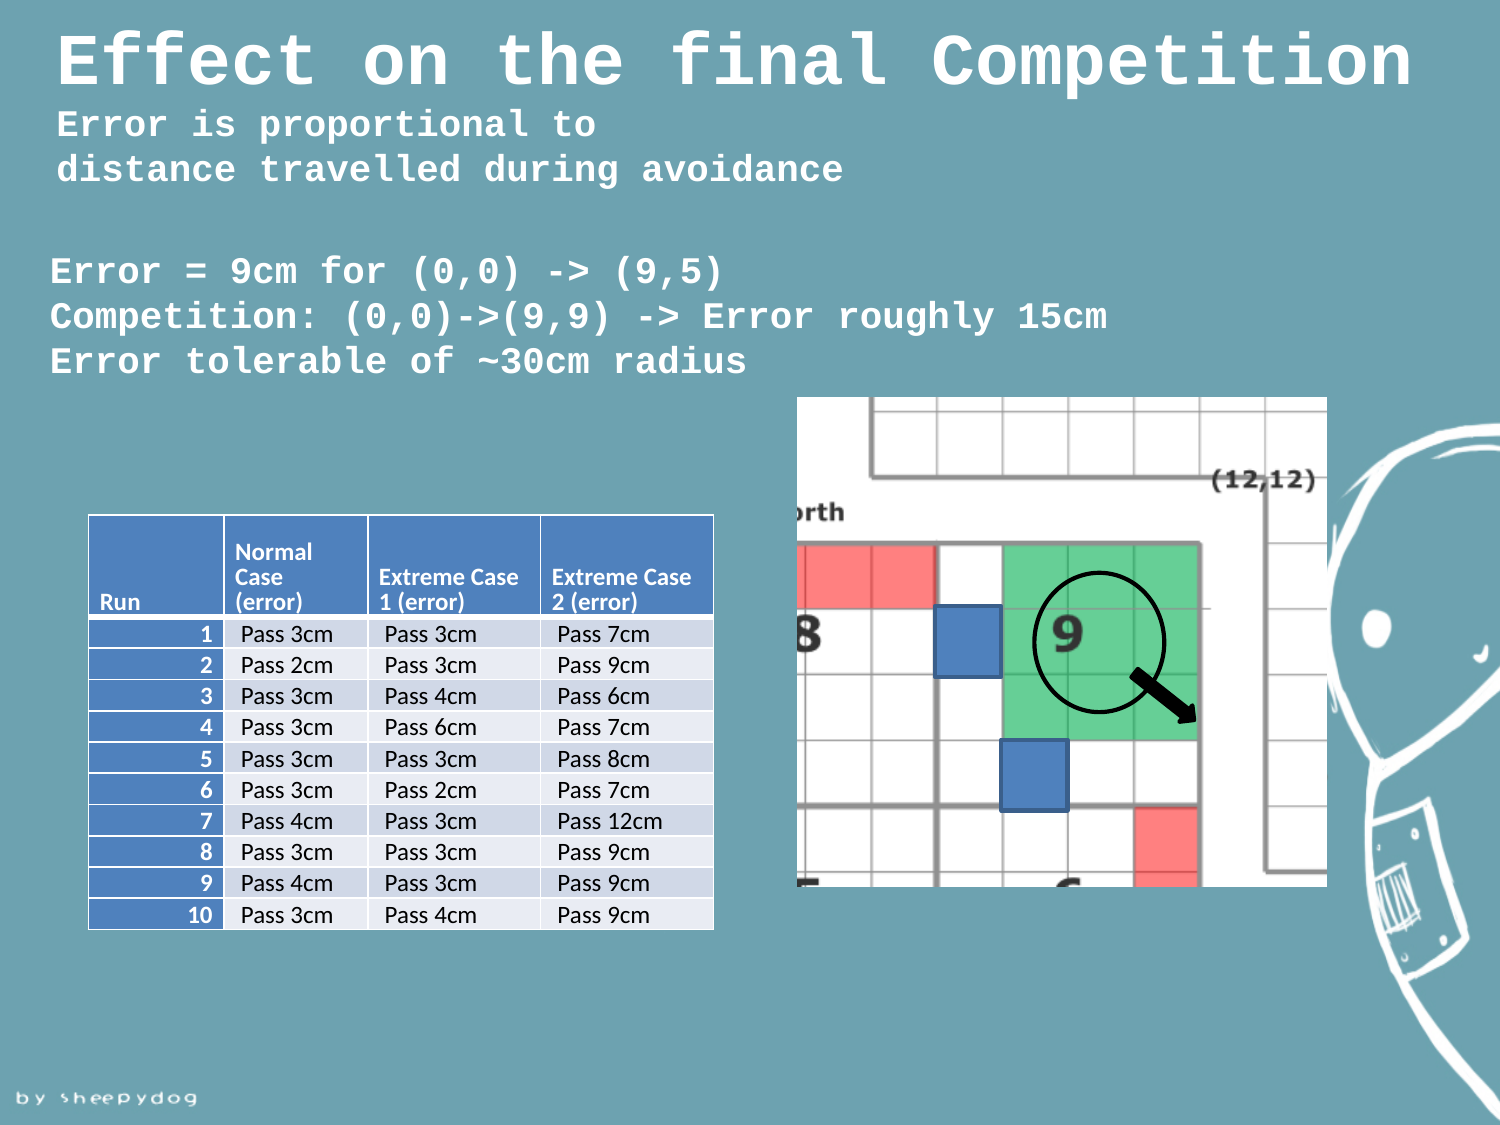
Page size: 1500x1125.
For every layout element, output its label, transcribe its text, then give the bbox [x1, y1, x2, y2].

table_cell Pass 7cm [541, 712, 713, 741]
table_cell Pass 3cm [225, 837, 367, 866]
table_cell Pass 3cm [225, 774, 367, 804]
table_cell Pass 4cm [225, 805, 367, 835]
table_cell Pass 4cm [225, 868, 367, 897]
table_cell Pass 7cm [541, 774, 713, 804]
table_cell 10 [89, 899, 223, 929]
table_cell Pass 3cm [225, 680, 367, 710]
table_cell Pass 3cm [225, 899, 367, 929]
table_header Extreme Case 2 (error) [541, 516, 713, 614]
table_cell Pass 12cm [541, 805, 713, 835]
table_cell Pass 9cm [541, 837, 713, 866]
table_cell Pass 4cm [369, 899, 540, 929]
table_cell Pass 6cm [369, 712, 540, 741]
table_cell Pass 3cm [369, 743, 540, 772]
table_cell Pass 2cm [225, 649, 367, 679]
table_cell Pass 6cm [541, 680, 713, 710]
table_cell Pass 3cm [225, 743, 367, 772]
table_cell Pass 2cm [369, 774, 540, 804]
table_cell Pass 3cm [369, 649, 540, 679]
table_cell Pass 7cm [541, 620, 713, 647]
table_cell 9 [89, 868, 223, 897]
table_cell Pass 3cm [369, 620, 540, 647]
table_cell 3 [89, 680, 223, 710]
table_cell Pass 3cm [225, 712, 367, 741]
picture [0, 0, 1500, 1125]
table_cell Pass 9cm [541, 899, 713, 929]
table_cell Pass 3cm [369, 805, 540, 835]
table_header Run [89, 516, 223, 614]
table_header Extreme Case 1 (error) [369, 516, 540, 614]
table_cell Pass 4cm [369, 680, 540, 710]
table_cell 8 [89, 837, 223, 866]
table_header Normal Case (error) [225, 516, 367, 614]
table_cell 1 [89, 620, 223, 647]
table_cell Pass 3cm [369, 837, 540, 866]
table_cell Pass 3cm [369, 868, 540, 897]
table_cell 4 [89, 712, 223, 741]
table_cell 2 [89, 649, 223, 679]
text_box Effect on the final Competition Error is proportional to distance travelled during avoidance [41, 4, 1428, 242]
table_cell Pass 8cm [541, 743, 713, 772]
table_cell 6 [89, 774, 223, 804]
table_cell Pass 9cm [541, 649, 713, 679]
table_cell Pass 9cm [541, 868, 713, 897]
text_box Error = 9cm for (0,0) -> (9,5) Competition: (0,0)->(9,9) -> Error roughly 15cm Error tolerable of ~30cm radius [35, 239, 1123, 389]
table_cell 7 [89, 805, 223, 835]
table_cell Pass 3cm [225, 620, 367, 647]
table_cell 5 [89, 743, 223, 772]
